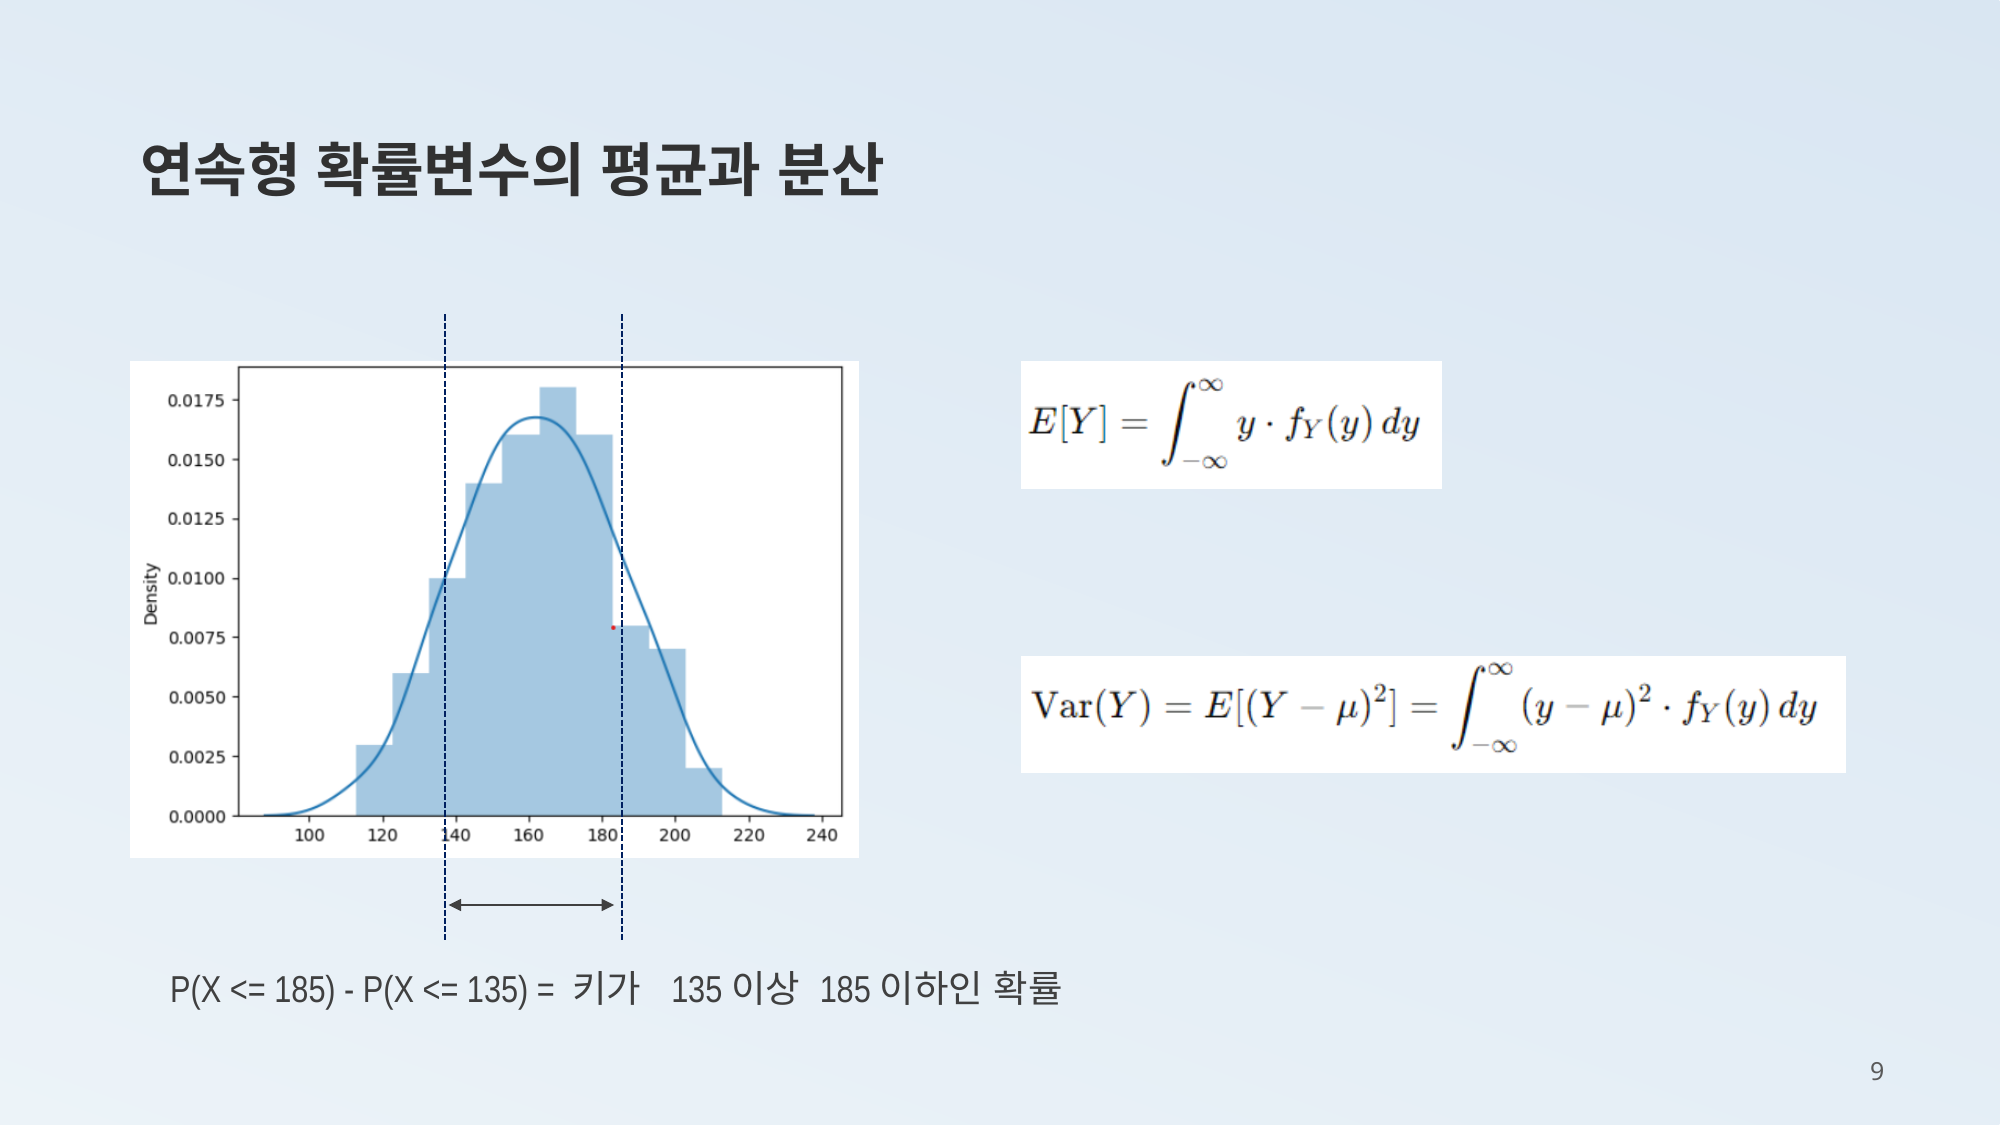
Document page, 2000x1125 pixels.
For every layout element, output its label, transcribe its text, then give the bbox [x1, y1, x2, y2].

text_box P(X <= 185) - P(X <= 135) = 키가 135이상 185이하인 확률 [155, 957, 1089, 1018]
picture [1021, 656, 1846, 773]
text_box 연속형 확률변수의 평균과 분산 [125, 125, 1532, 211]
picture [1021, 361, 1442, 489]
slide_number 9 [1432, 1042, 1900, 1103]
picture [130, 361, 444, 858]
picture [622, 361, 859, 858]
picture [445, 361, 621, 858]
